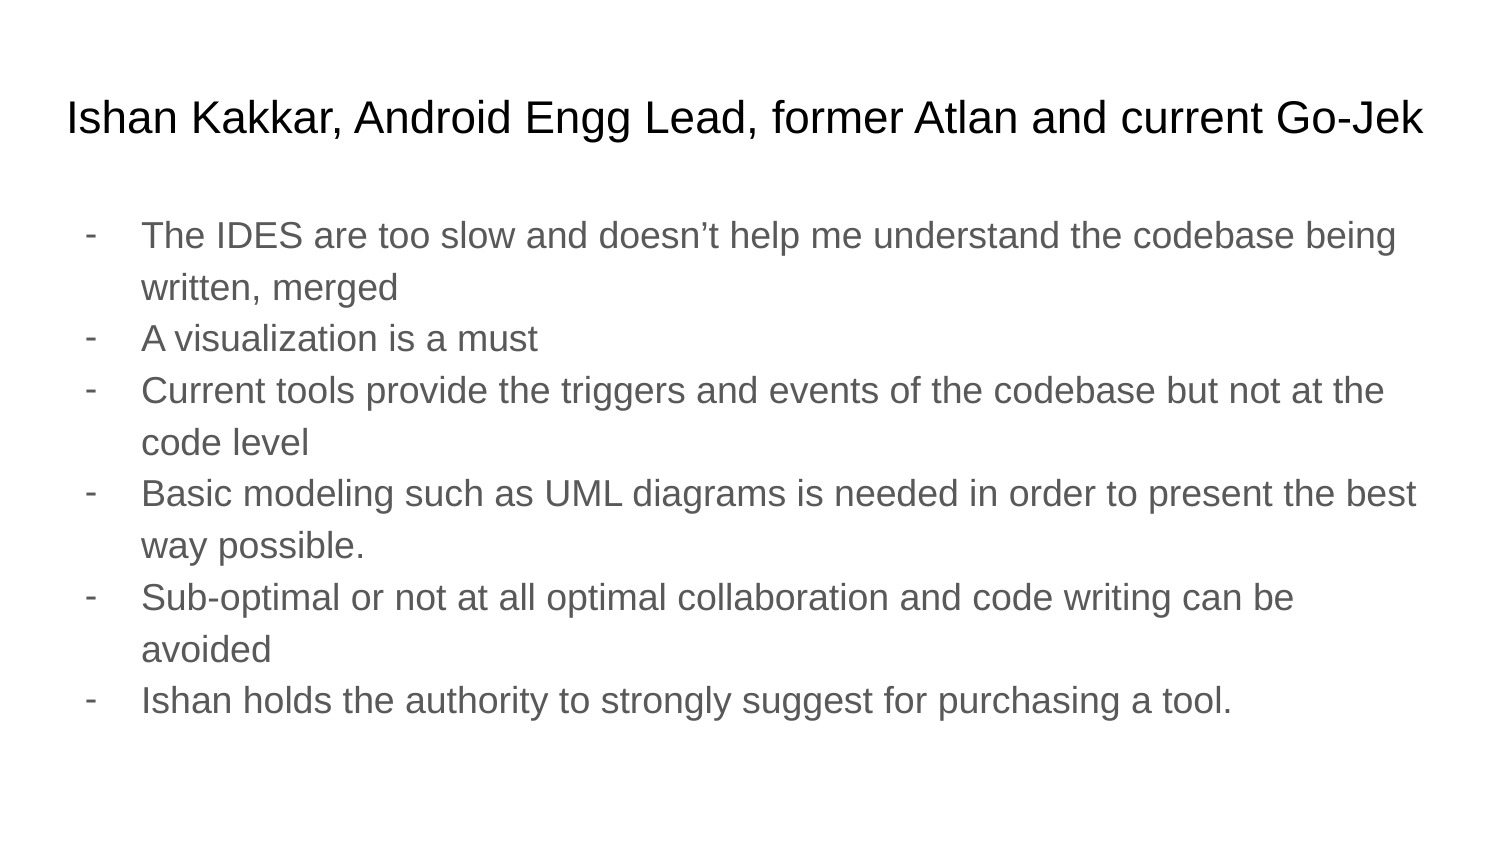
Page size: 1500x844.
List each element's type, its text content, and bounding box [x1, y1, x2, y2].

title Ishan Kakkar, Android Engg Lead, former Atlan and current Go-Jek [51, 72, 1449, 167]
list The IDES are too slow and doesn’t help me understand the codebase being written, merged A visualization is a must Current tools provide the triggers and events of the codebase but not at the code level Basic modeling such as UML diagrams is needed in order to present the best way possible. Sub-optimal or not at all optimal collaboration and code writing can be avoided Ishan holds the authority to strongly suggest for purchasing a tool. [51, 189, 1449, 750]
